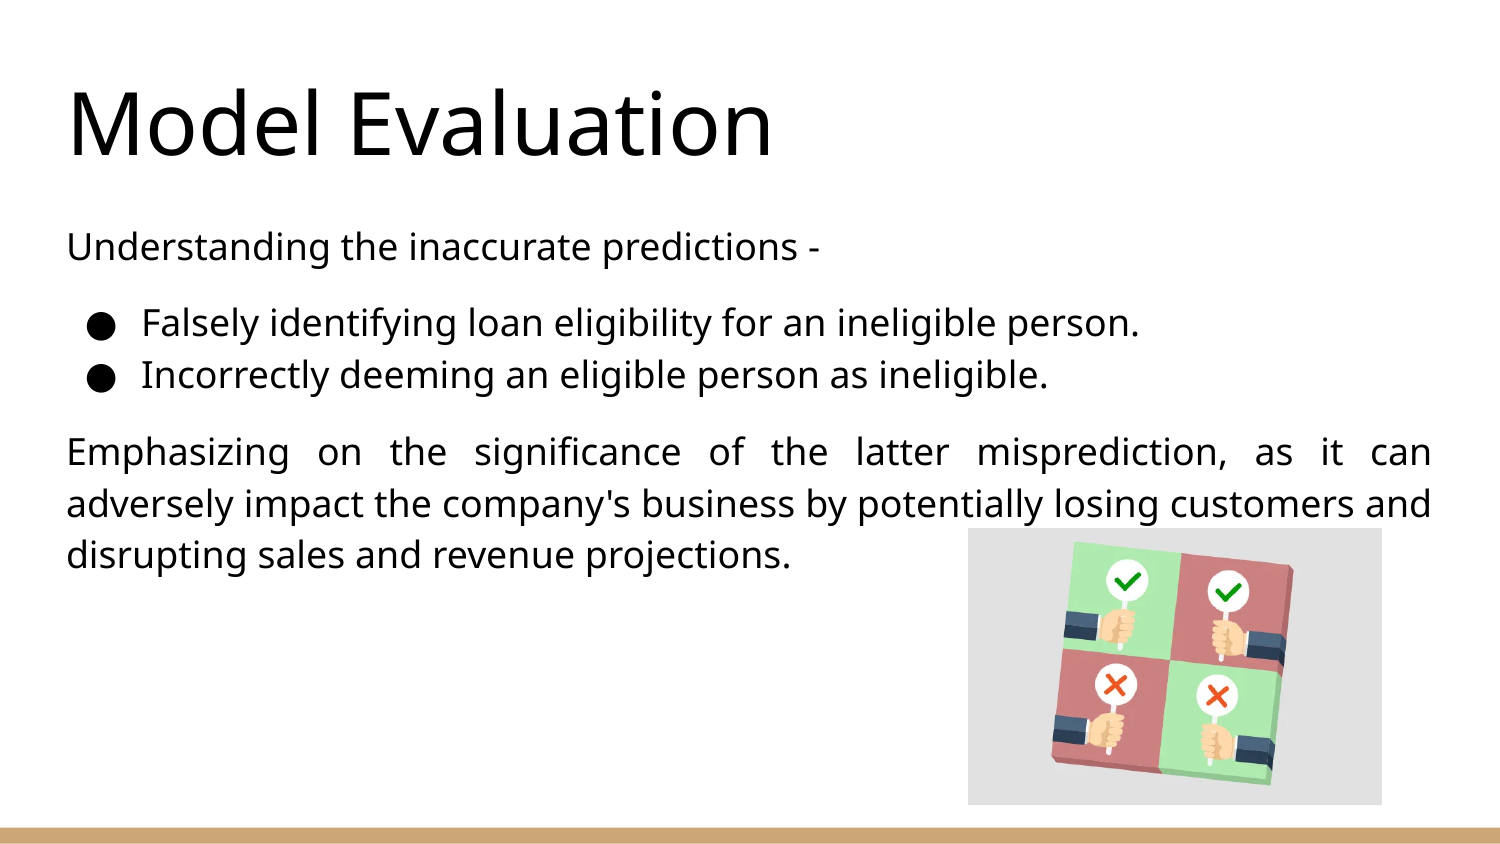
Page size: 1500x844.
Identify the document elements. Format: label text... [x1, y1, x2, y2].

list Understanding the inaccurate predictions - Falsely identifying loan eligibility for an ineligible person. Incorrectly deeming an eligible person as ineligible. Emphasizing on the significance of the latter misprediction, as it can adversely impact the company's business by potentially losing customers and disrupting sales and revenue projections. [51, 200, 1449, 752]
title Model Evaluation [51, 51, 1449, 189]
picture [967, 528, 1382, 805]
